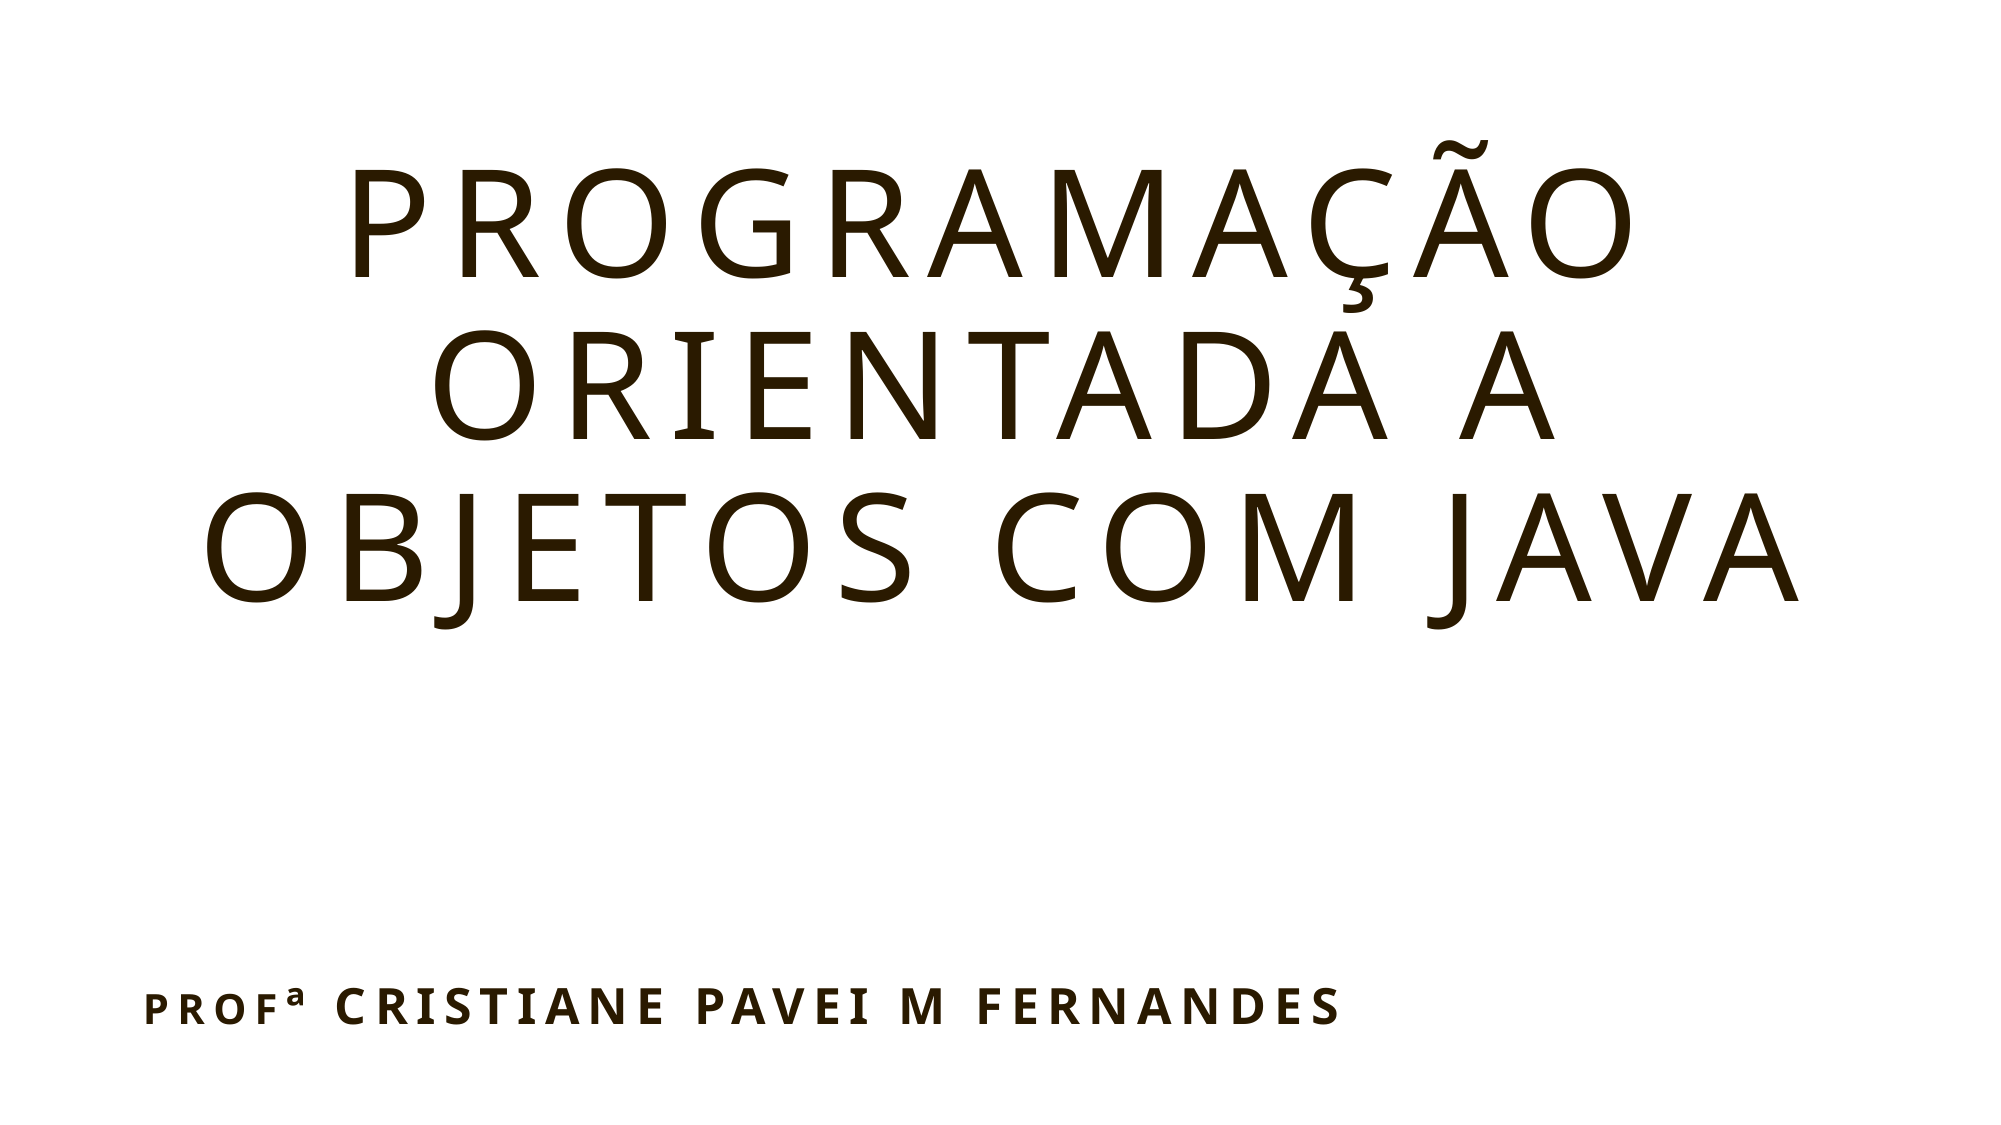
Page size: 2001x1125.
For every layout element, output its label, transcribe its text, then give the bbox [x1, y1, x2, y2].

subtitle Profª Cristiane pavei M fernandes [81, 967, 1402, 1089]
title Programação Orientada a Objetos com JAVA [153, 142, 1847, 639]
